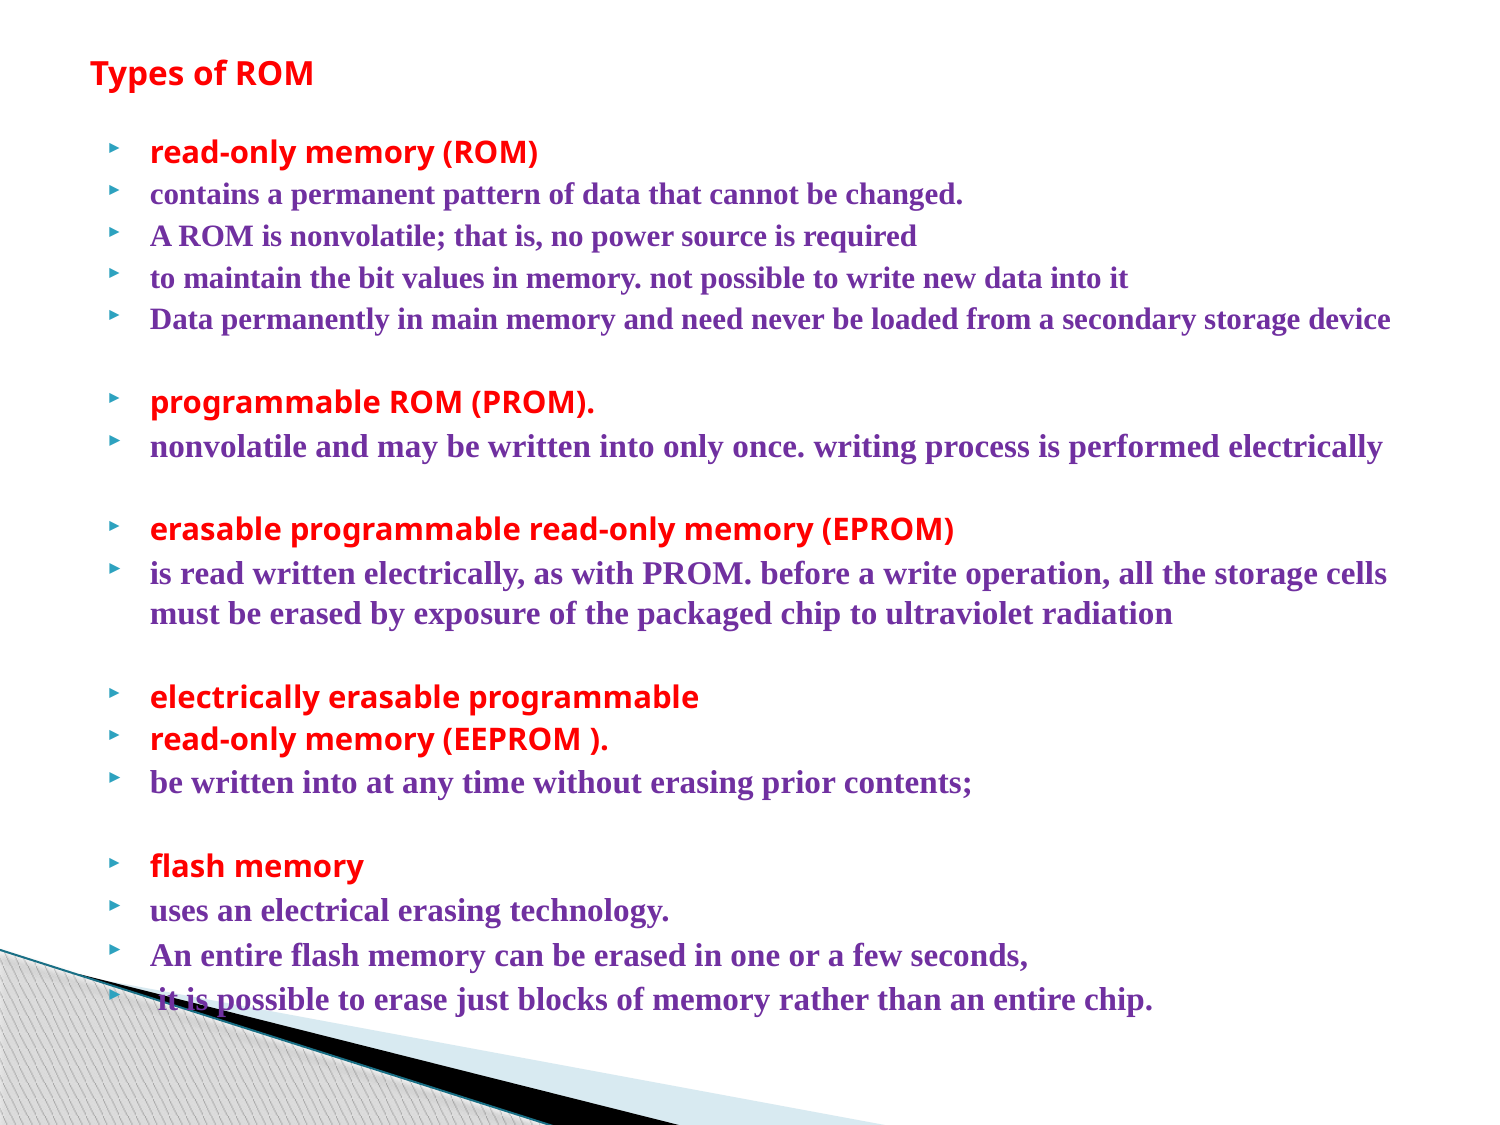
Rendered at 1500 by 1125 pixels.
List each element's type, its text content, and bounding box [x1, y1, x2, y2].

title Types of ROM [75, 45, 1425, 100]
list read-only memory (ROM) contains a permanent pattern of data that cannot be changed. A ROM is nonvolatile; that is, no power source is required to maintain the bit values in memory. not possible to write new data into it Data permanently in main memory and need never be loaded from a secondary storage device programmable ROM (PROM). nonvolatile and may be written into only once. writing process is performed electrically erasable programmable read-only memory (EPROM) is read written electrically, as with PROM. before a write operation, all the storage cells must be erased by exposure of the packaged chip to ultraviolet radiation electrically erasable programmable read-only memory (EEPROM ). be written into at any time without erasing prior contents; flash memory uses an electrical erasing technology. An entire flash memory can be erased in one or a few seconds, it is possible to erase just blocks of memory rather than an entire chip. [75, 125, 1425, 1063]
